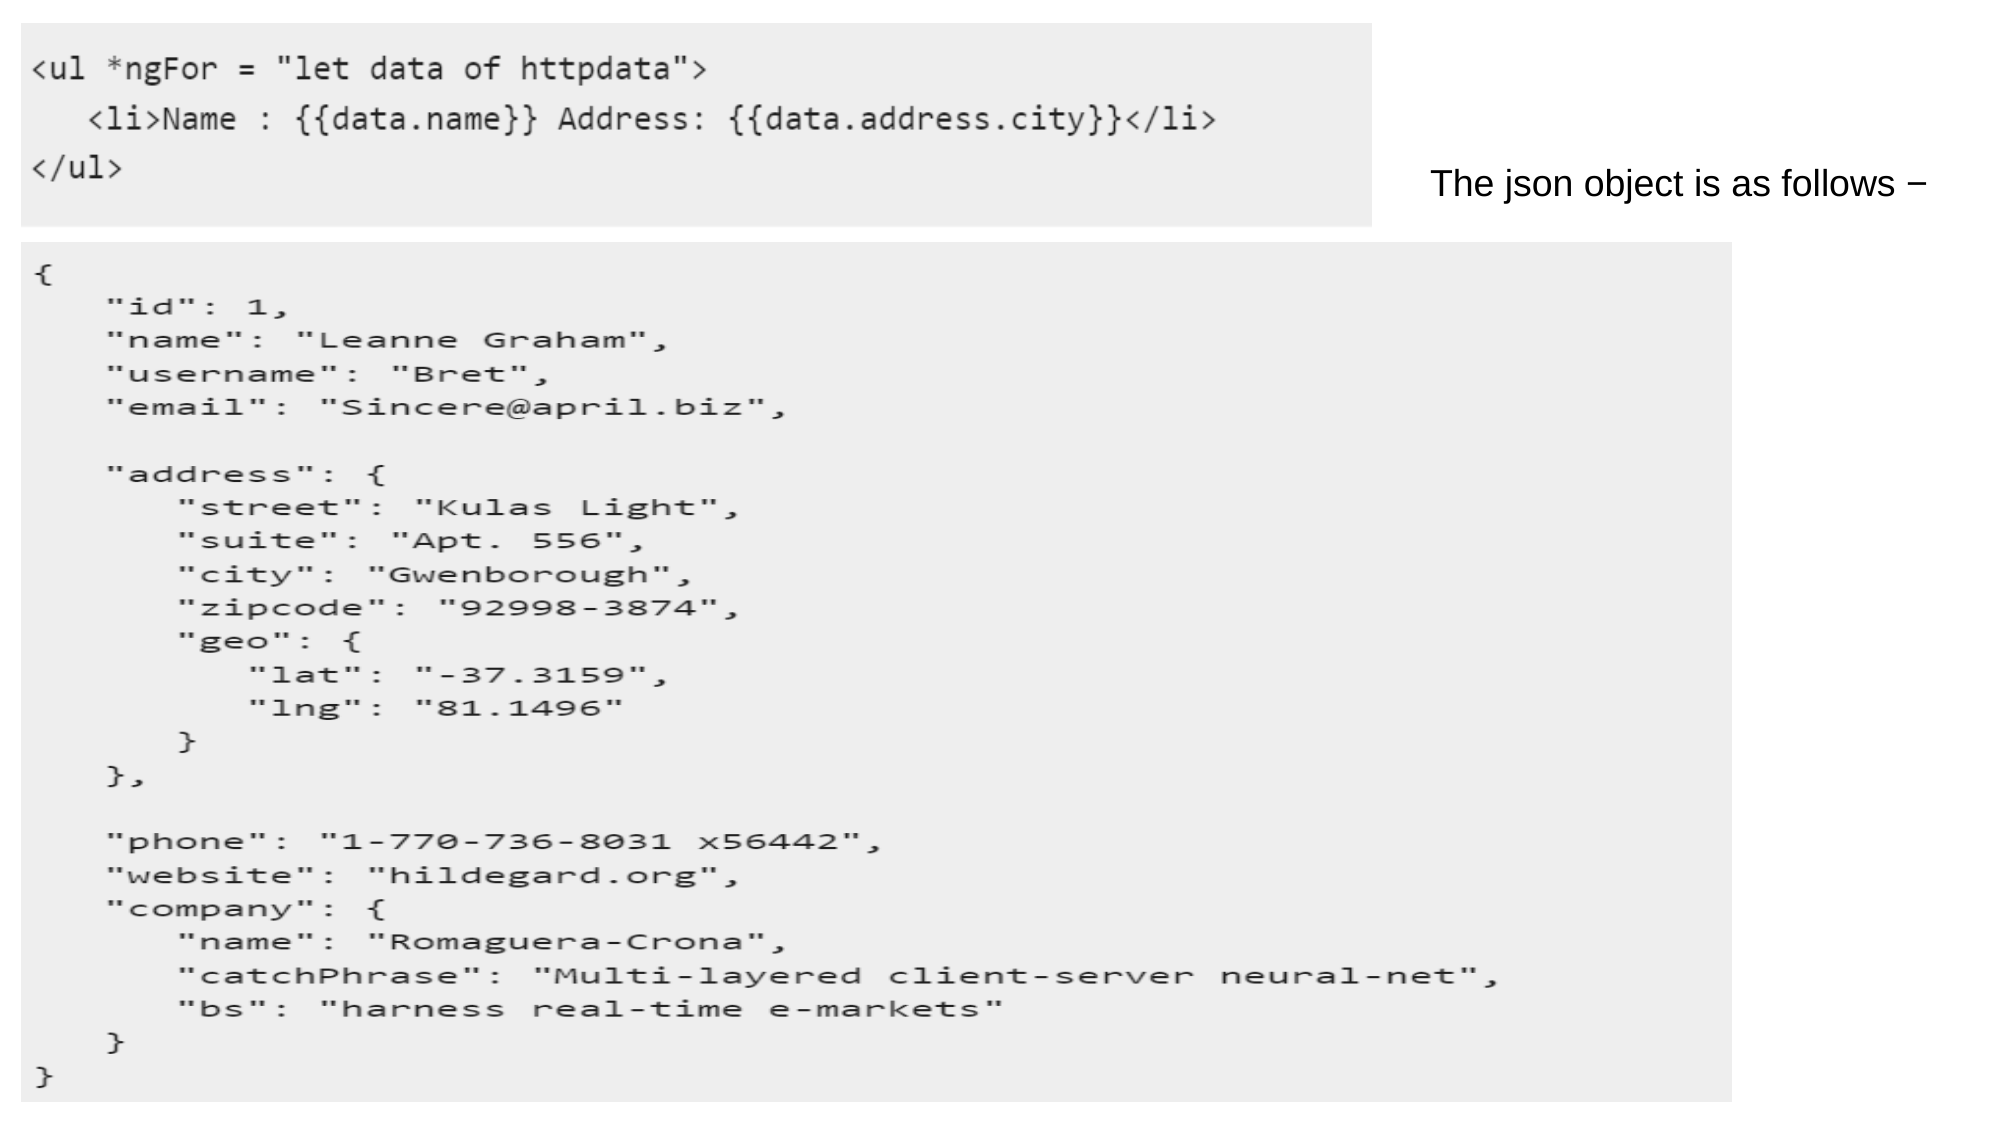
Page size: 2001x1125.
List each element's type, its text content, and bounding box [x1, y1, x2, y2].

text_box The json object is as follows − [1415, 152, 2000, 212]
picture [21, 23, 1732, 1102]
